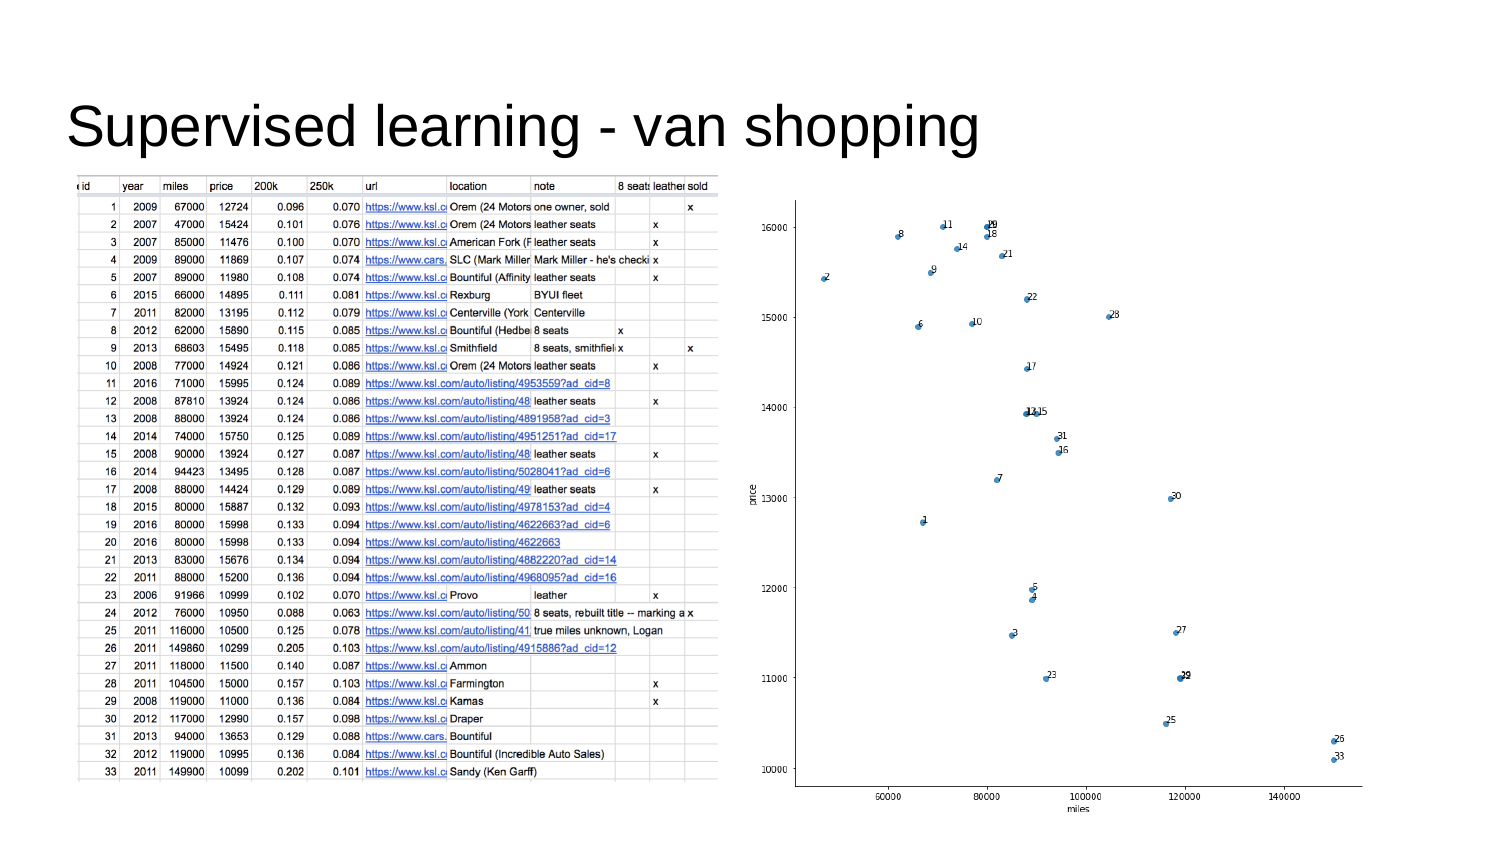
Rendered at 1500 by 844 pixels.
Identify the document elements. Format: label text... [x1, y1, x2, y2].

title Supervised learning - van shopping [51, 72, 1449, 167]
picture [77, 175, 718, 783]
picture [742, 191, 1370, 819]
